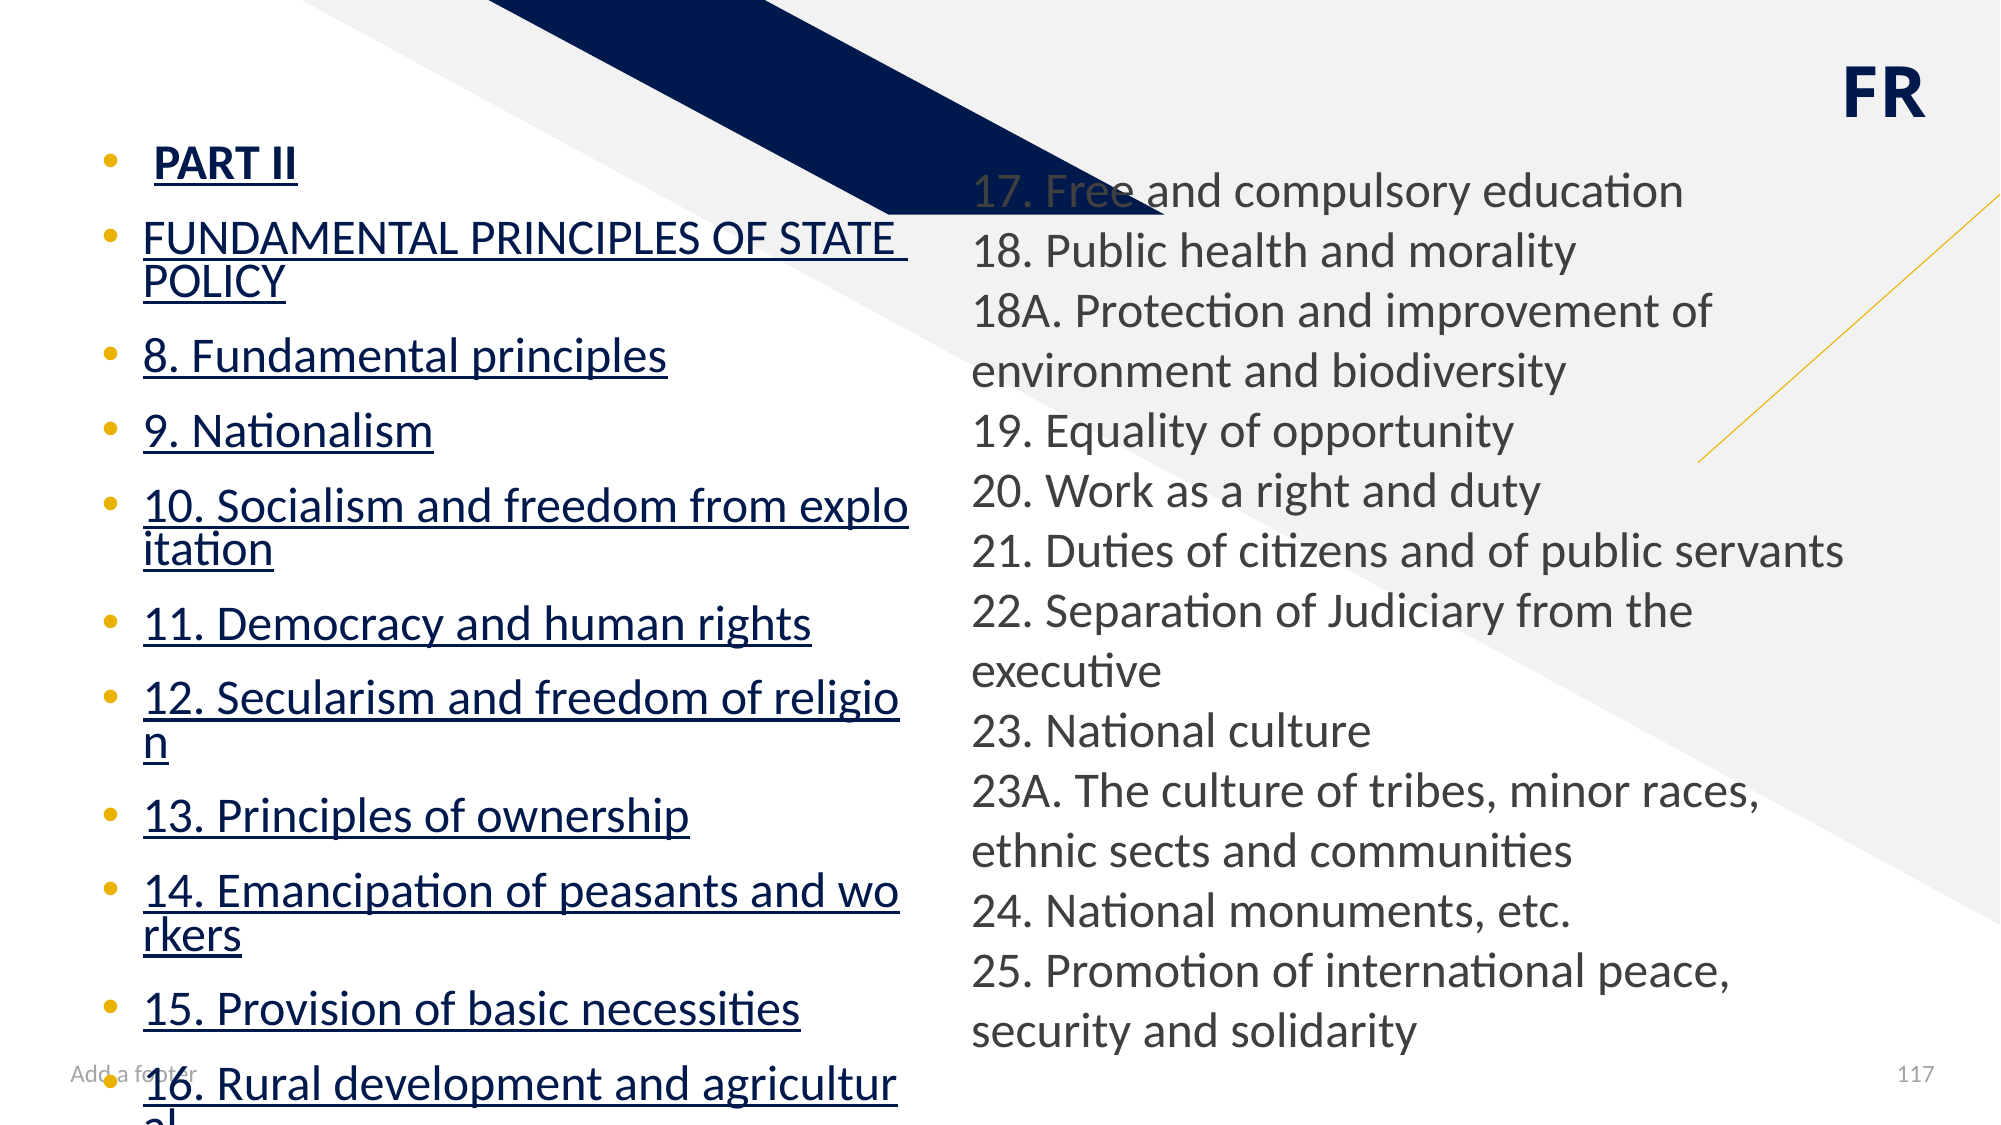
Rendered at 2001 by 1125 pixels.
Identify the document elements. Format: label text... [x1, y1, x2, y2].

slide_number 117 [1828, 1042, 1950, 1103]
footer Add a footer [55, 1042, 731, 1103]
list Part II FUNDAMENTAL PRINCIPLES OF STATE POLICY 8. Fundamental principles 9. Nationalism 10. Socialism and freedom from exploitation 11. Democracy and human rights 12. Secularism and freedom of religion 13. Principles of ownership 14. Emancipation of peasants and workers 15. Provision of basic necessities 16. Rural development and agricultural revolution [87, 129, 925, 1076]
text_box 17. Free and compulsory education 18. Public health and morality 18A. Protection and improvement of environment and biodiversity 19. Equality of opportunity 20. Work as a right and duty 21. Duties of citizens and of public servants 22. Separation of Judiciary from the executive 23. National culture 23A. The culture of tribes, minor races, ethnic sects and communities 24. National monuments, etc. 25. Promotion of international peace, security and solidarity [956, 149, 1892, 1065]
